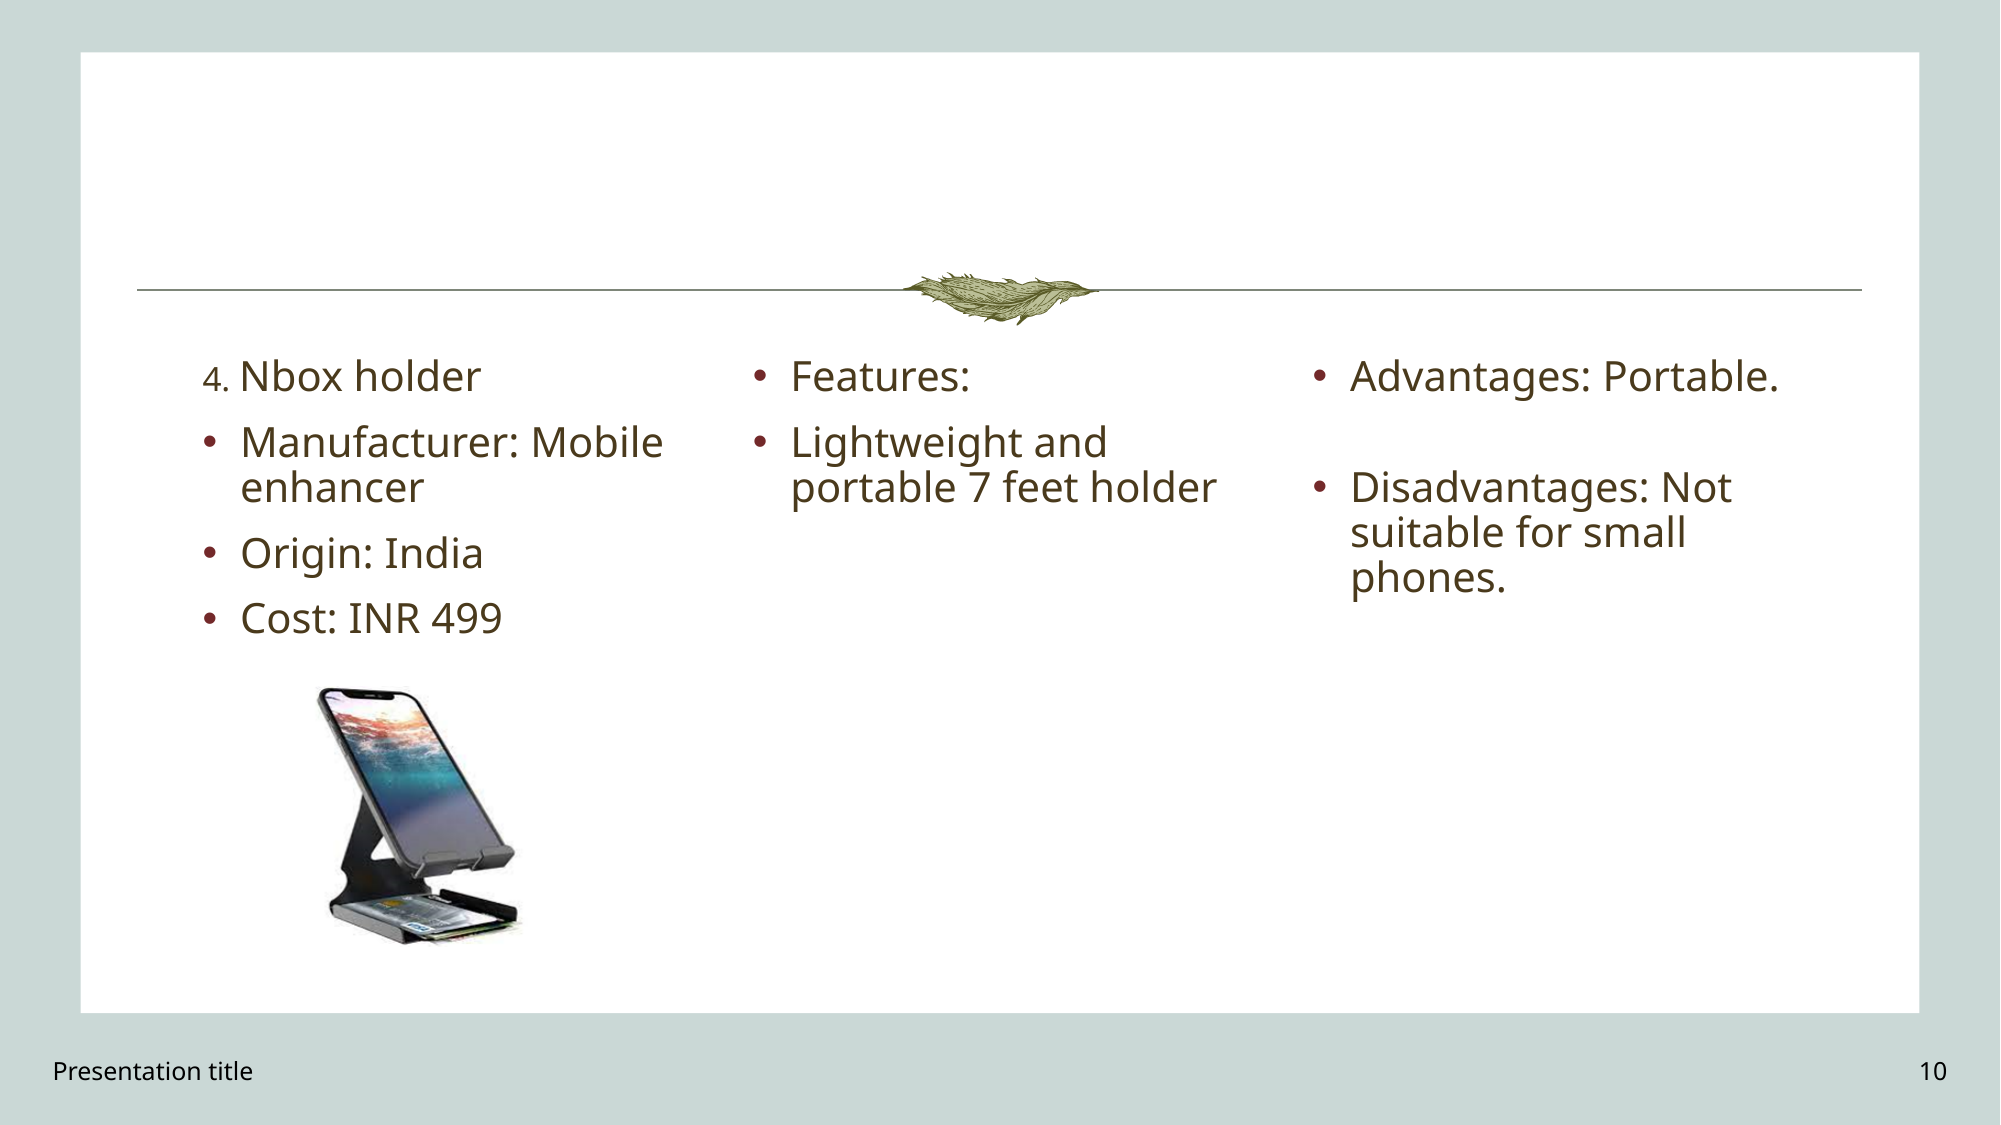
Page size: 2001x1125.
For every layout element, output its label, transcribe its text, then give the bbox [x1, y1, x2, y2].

slide_number 10 [1512, 1042, 1963, 1103]
footer Presentation title [37, 1042, 713, 1103]
picture [297, 686, 540, 947]
list Features: Lightweight and portable 7 feet holder [738, 347, 1263, 977]
list Advantages: Portable. Disadvantages: Not suitable for small phones. [1297, 347, 1823, 977]
picture [901, 267, 1100, 326]
list 4. Nbox holder Manufacturer: Mobile enhancer Origin: India Cost: INR 499 [187, 347, 713, 977]
